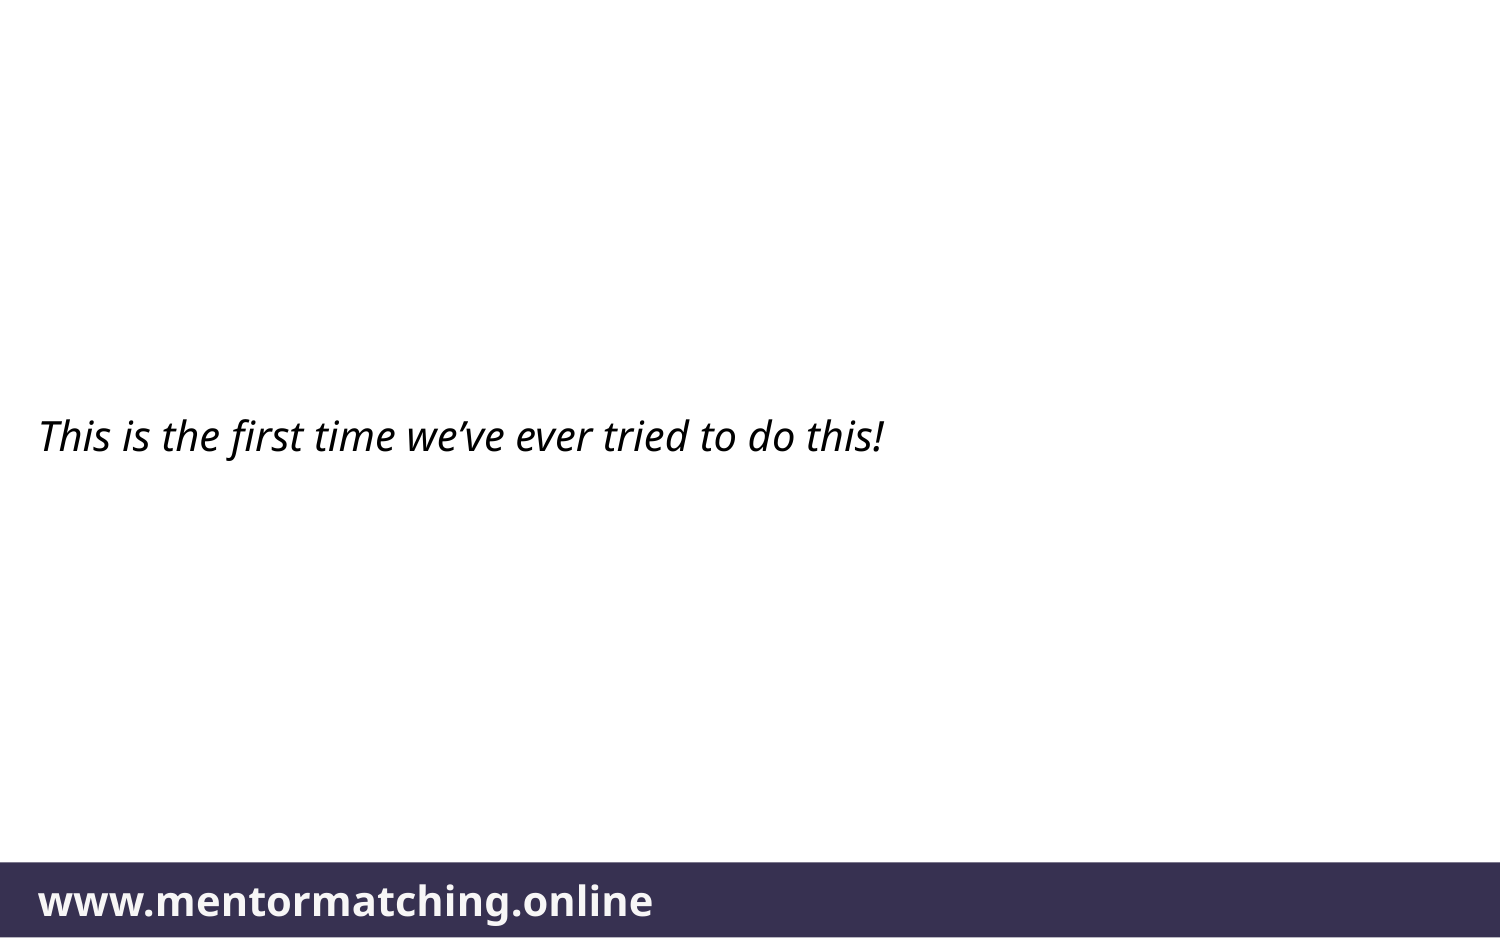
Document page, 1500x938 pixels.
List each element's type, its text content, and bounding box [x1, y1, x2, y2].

list This is the first time we’ve ever tried to do this! [37, 37, 1463, 825]
